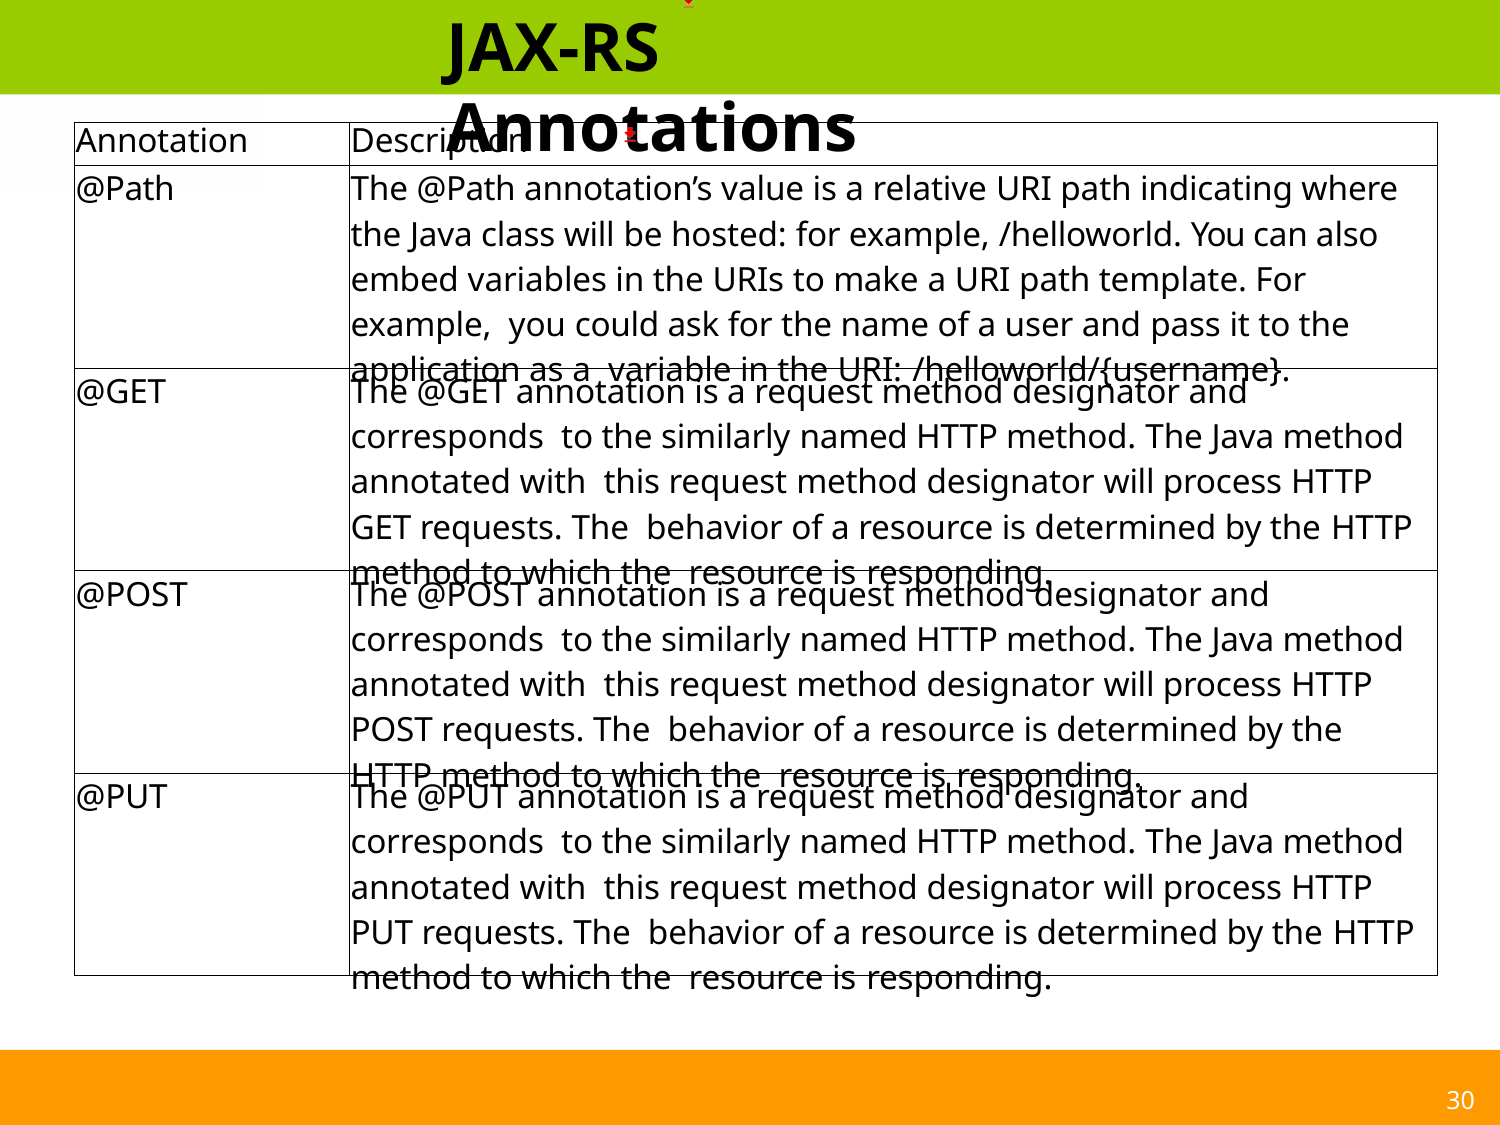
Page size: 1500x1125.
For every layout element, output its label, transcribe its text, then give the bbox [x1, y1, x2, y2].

table_cell @PUT [75, 774, 349, 975]
table_cell The @Path annotation’s value is a relative URI path indicating where the Java class will be hosted: for example, /helloworld. You can also embed variables in the URIs to make a URI path template. For example, you could ask for the name of a user and pass it to the application as a variable in the URI: /helloworld/{username}. [350, 197, 1437, 368]
table_cell @GET [75, 369, 349, 570]
table_cell The @GET annotation is a request method designator and corresponds to the similarly named HTTP method. The Java method annotated with this request method designator will process HTTP GET requests. The behavior of a resource is determined by the HTTP method to which the resource is responding. [350, 369, 1437, 570]
table_cell The @POST annotation is a request method designator and corresponds to the similarly named HTTP method. The Java method annotated with this request method designator will process HTTP POST requests. The behavior of a resource is determined by the HTTP method to which the resource is responding. [350, 571, 1437, 773]
table_cell The @PUT annotation is a request method designator and corresponds to the similarly named HTTP method. The Java method annotated with this request method designator will process HTTP PUT requests. The behavior of a resource is determined by the HTTP method to which the resource is responding. [350, 774, 1437, 975]
slide_number 30 [1440, 1083, 1479, 1125]
table_cell @POST [75, 571, 349, 773]
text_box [0, 0, 1500, 188]
table_cell @Path [75, 197, 349, 368]
